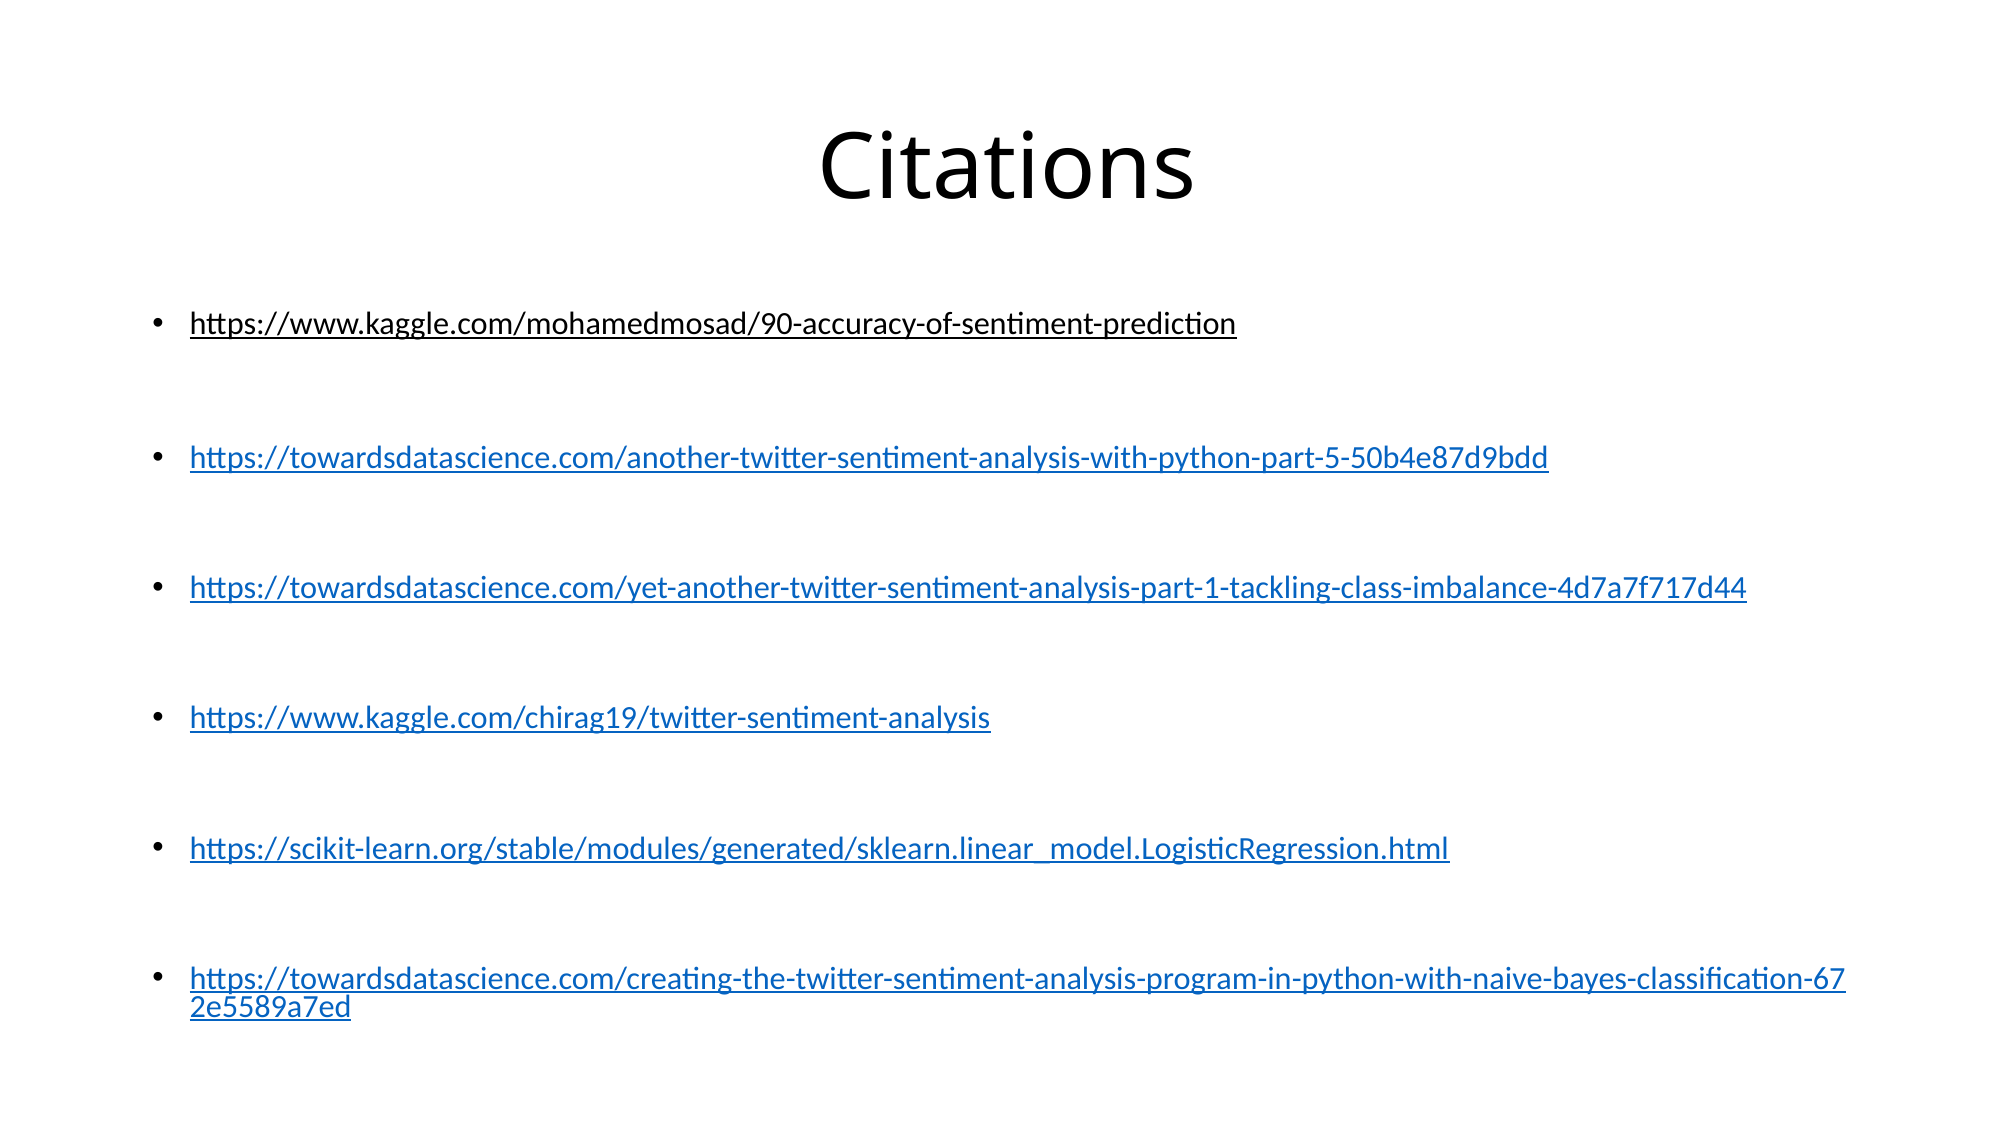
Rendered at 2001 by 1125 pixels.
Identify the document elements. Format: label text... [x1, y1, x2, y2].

title Citations [137, 59, 1863, 278]
list https://www.kaggle.com/mohamedmosad/90-accuracy-of-sentiment-prediction https://towardsdatascience.com/another-twitter-sentiment-analysis-with-python-part-5-50b4e87d9bdd https://towardsdatascience.com/yet-another-twitter-sentiment-analysis-part-1-tackling-class-imbalance-4d7a7f717d44 https://www.kaggle.com/chirag19/twitter-sentiment-analysis https://scikit-learn.org/stable/modules/generated/sklearn.linear_model.LogisticRegression.html https://towardsdatascience.com/creating-the-twitter-sentiment-analysis-program-in-python-with-naive-bayes-classification-672e5589a7ed [137, 299, 1863, 1014]
